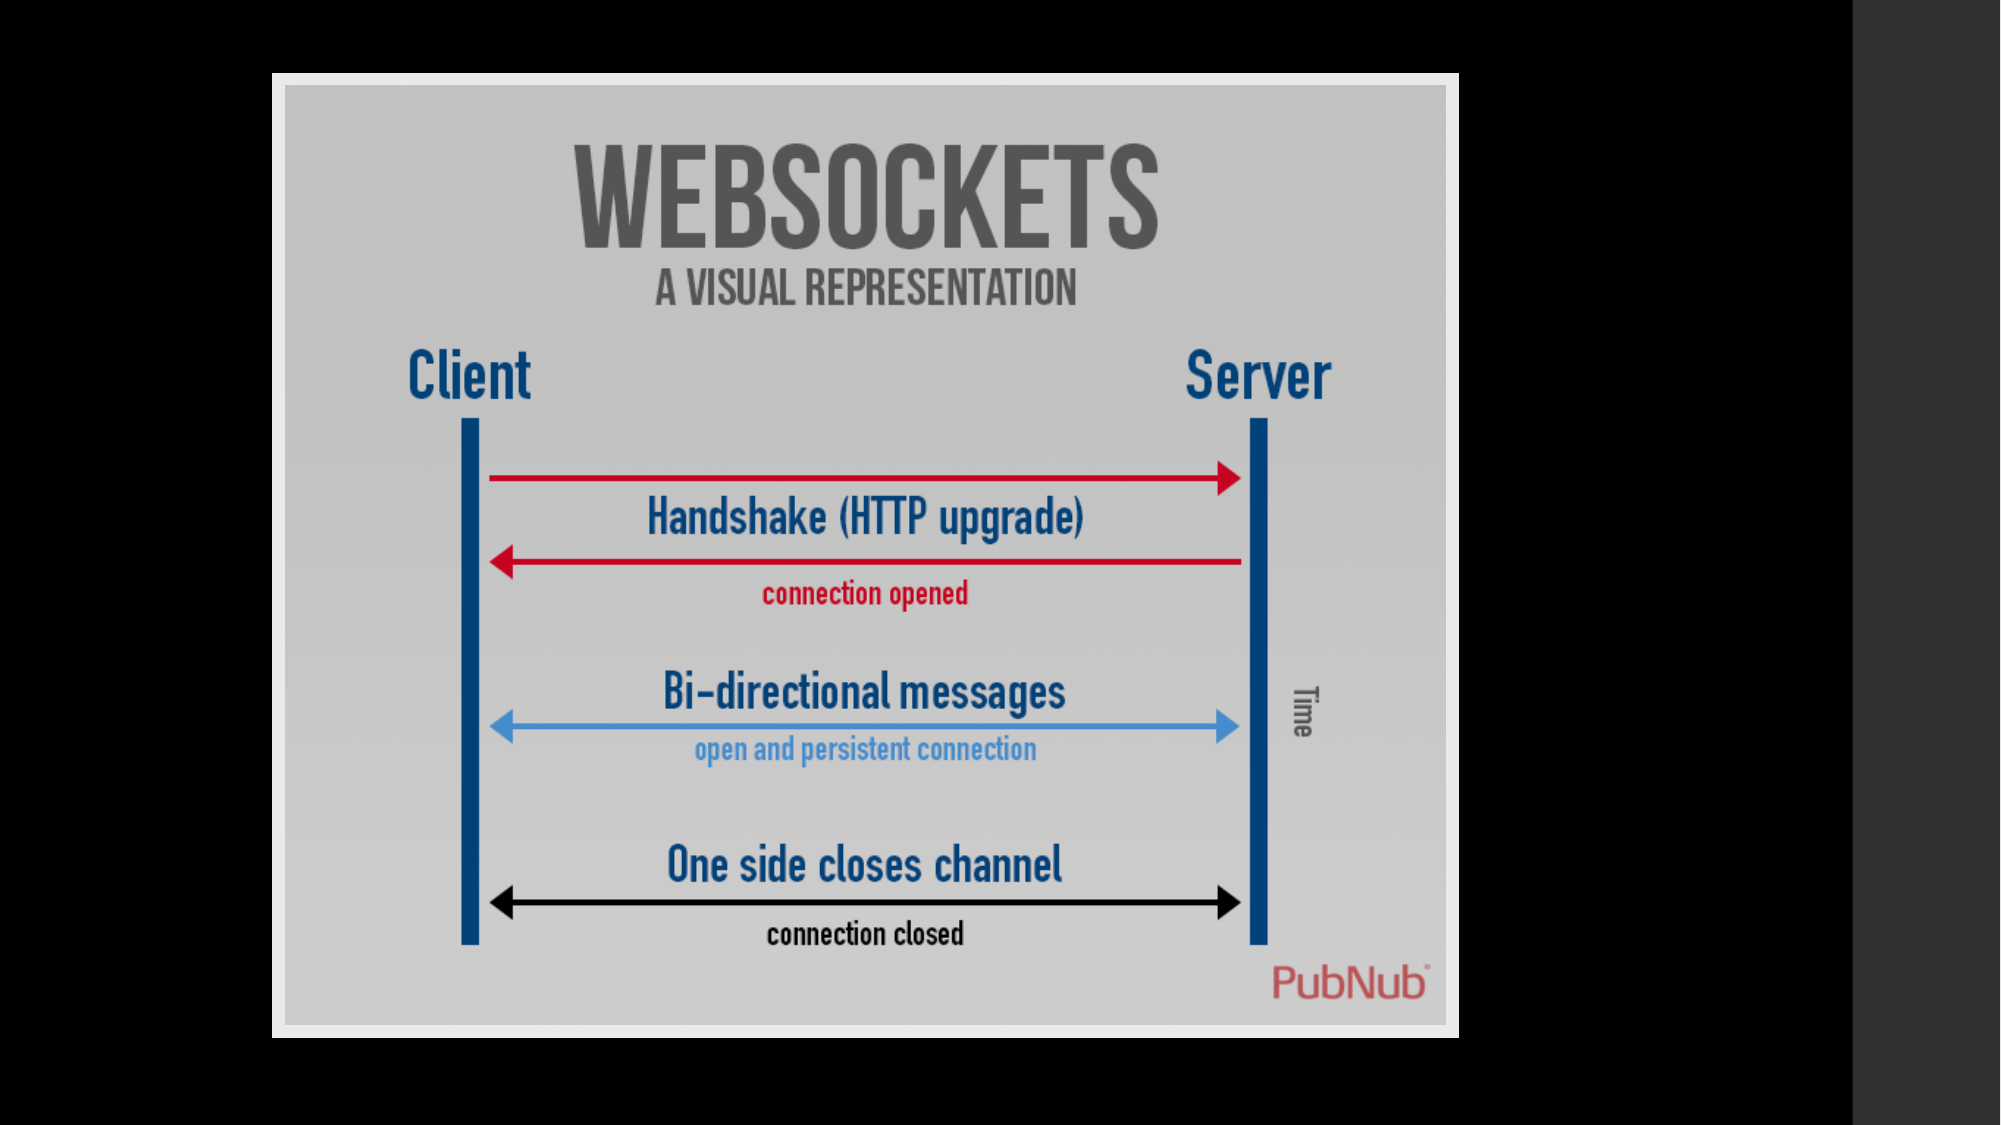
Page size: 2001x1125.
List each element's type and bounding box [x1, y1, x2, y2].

picture [284, 85, 1447, 1026]
text_box [206, 60, 1797, 278]
